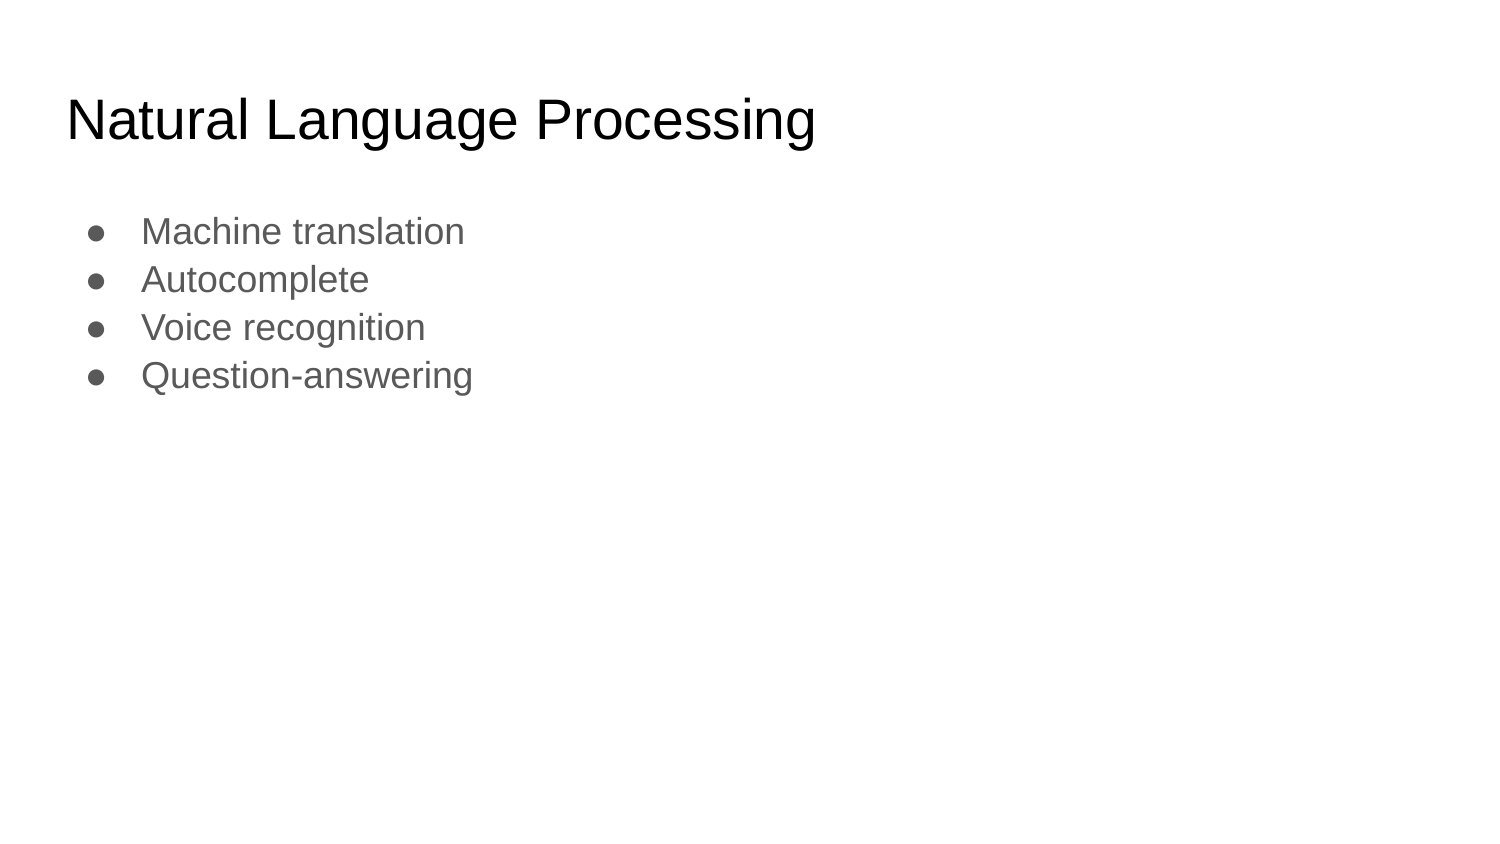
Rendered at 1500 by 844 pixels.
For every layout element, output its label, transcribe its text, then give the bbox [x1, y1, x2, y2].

title Natural Language Processing [51, 72, 1449, 167]
list Machine translation Autocomplete Voice recognition Question-answering [51, 189, 1449, 750]
